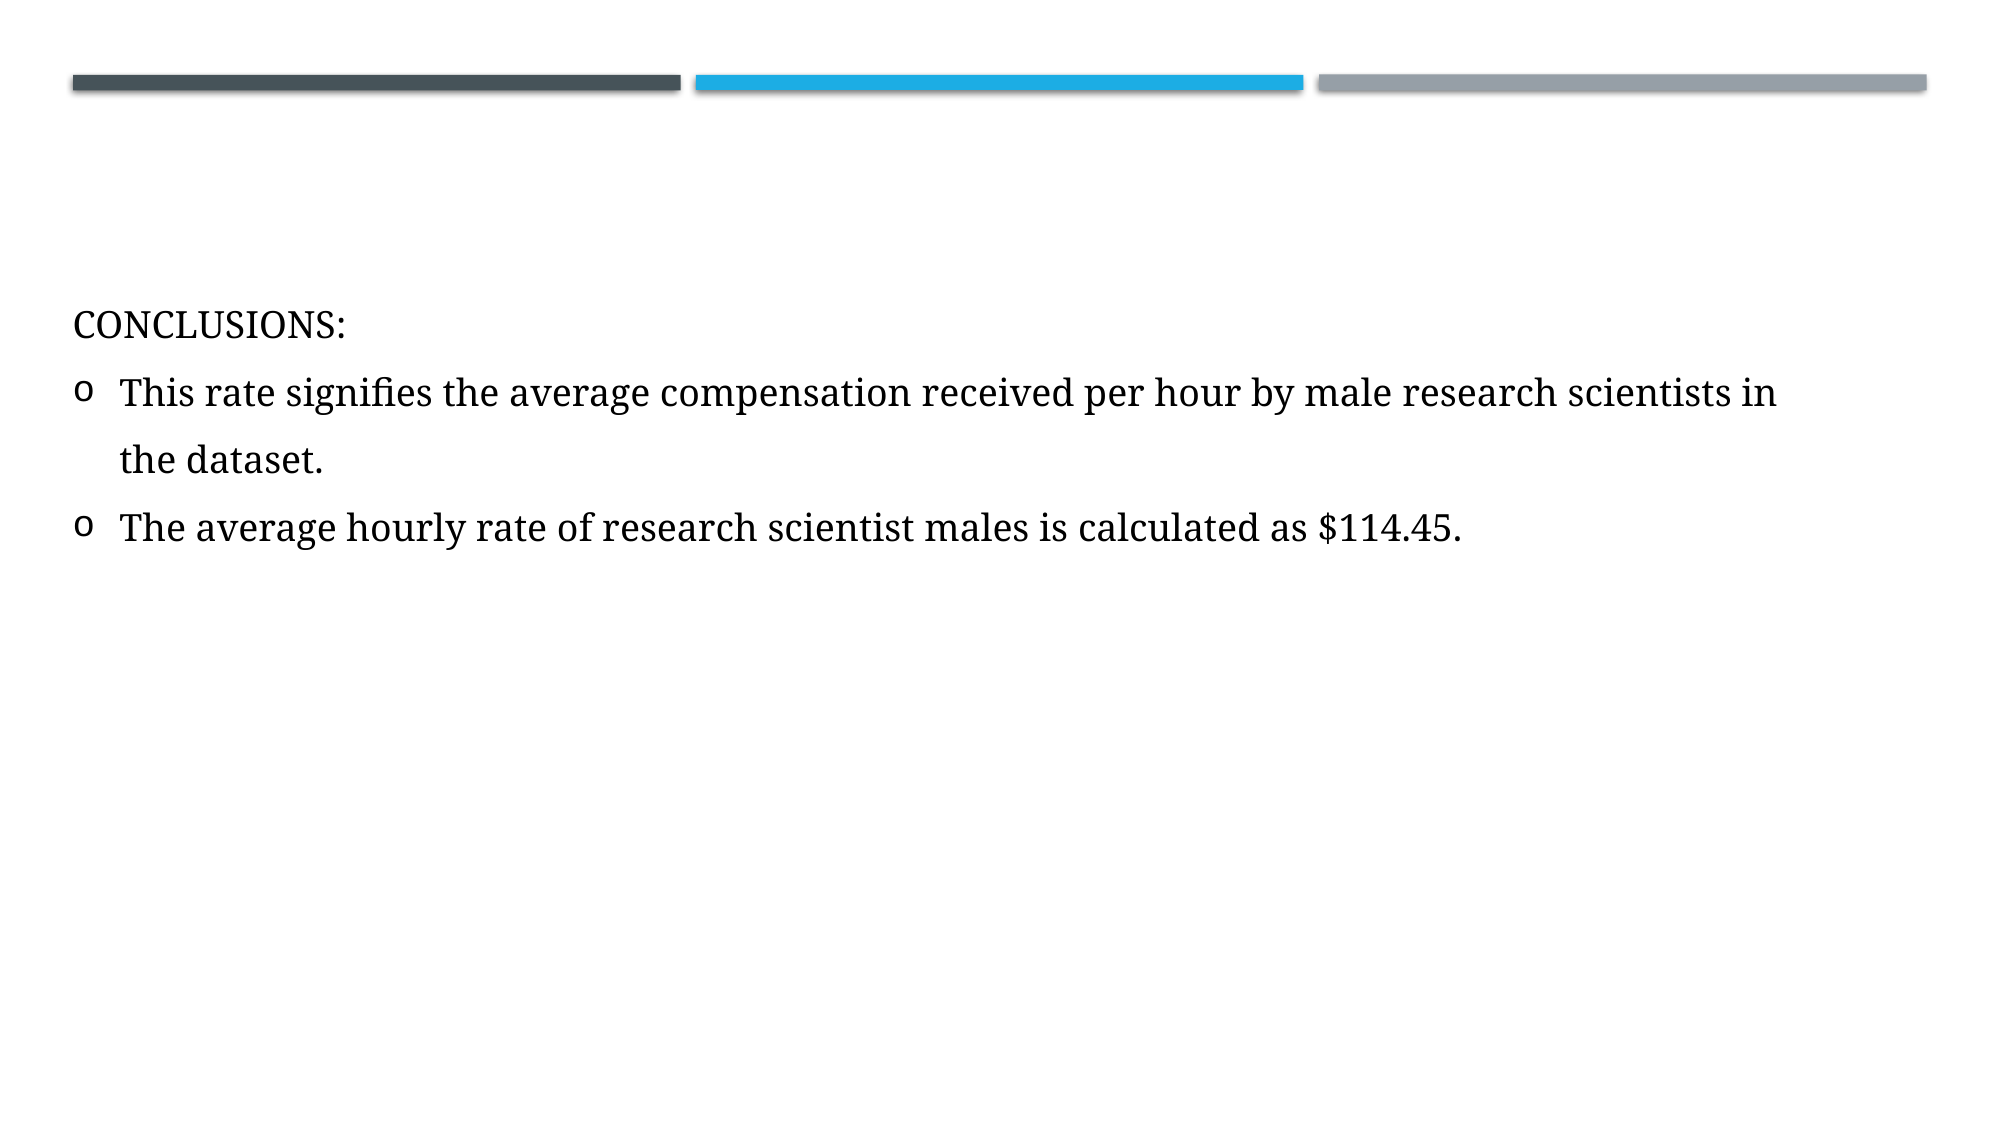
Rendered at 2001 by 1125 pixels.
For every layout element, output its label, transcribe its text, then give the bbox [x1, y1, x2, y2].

text_box CONCLUSIONS: This rate signifies the average compensation received per hour by male research scientists in the dataset. The average hourly rate of research scientist males is calculated as $114.45. [57, 271, 1857, 557]
